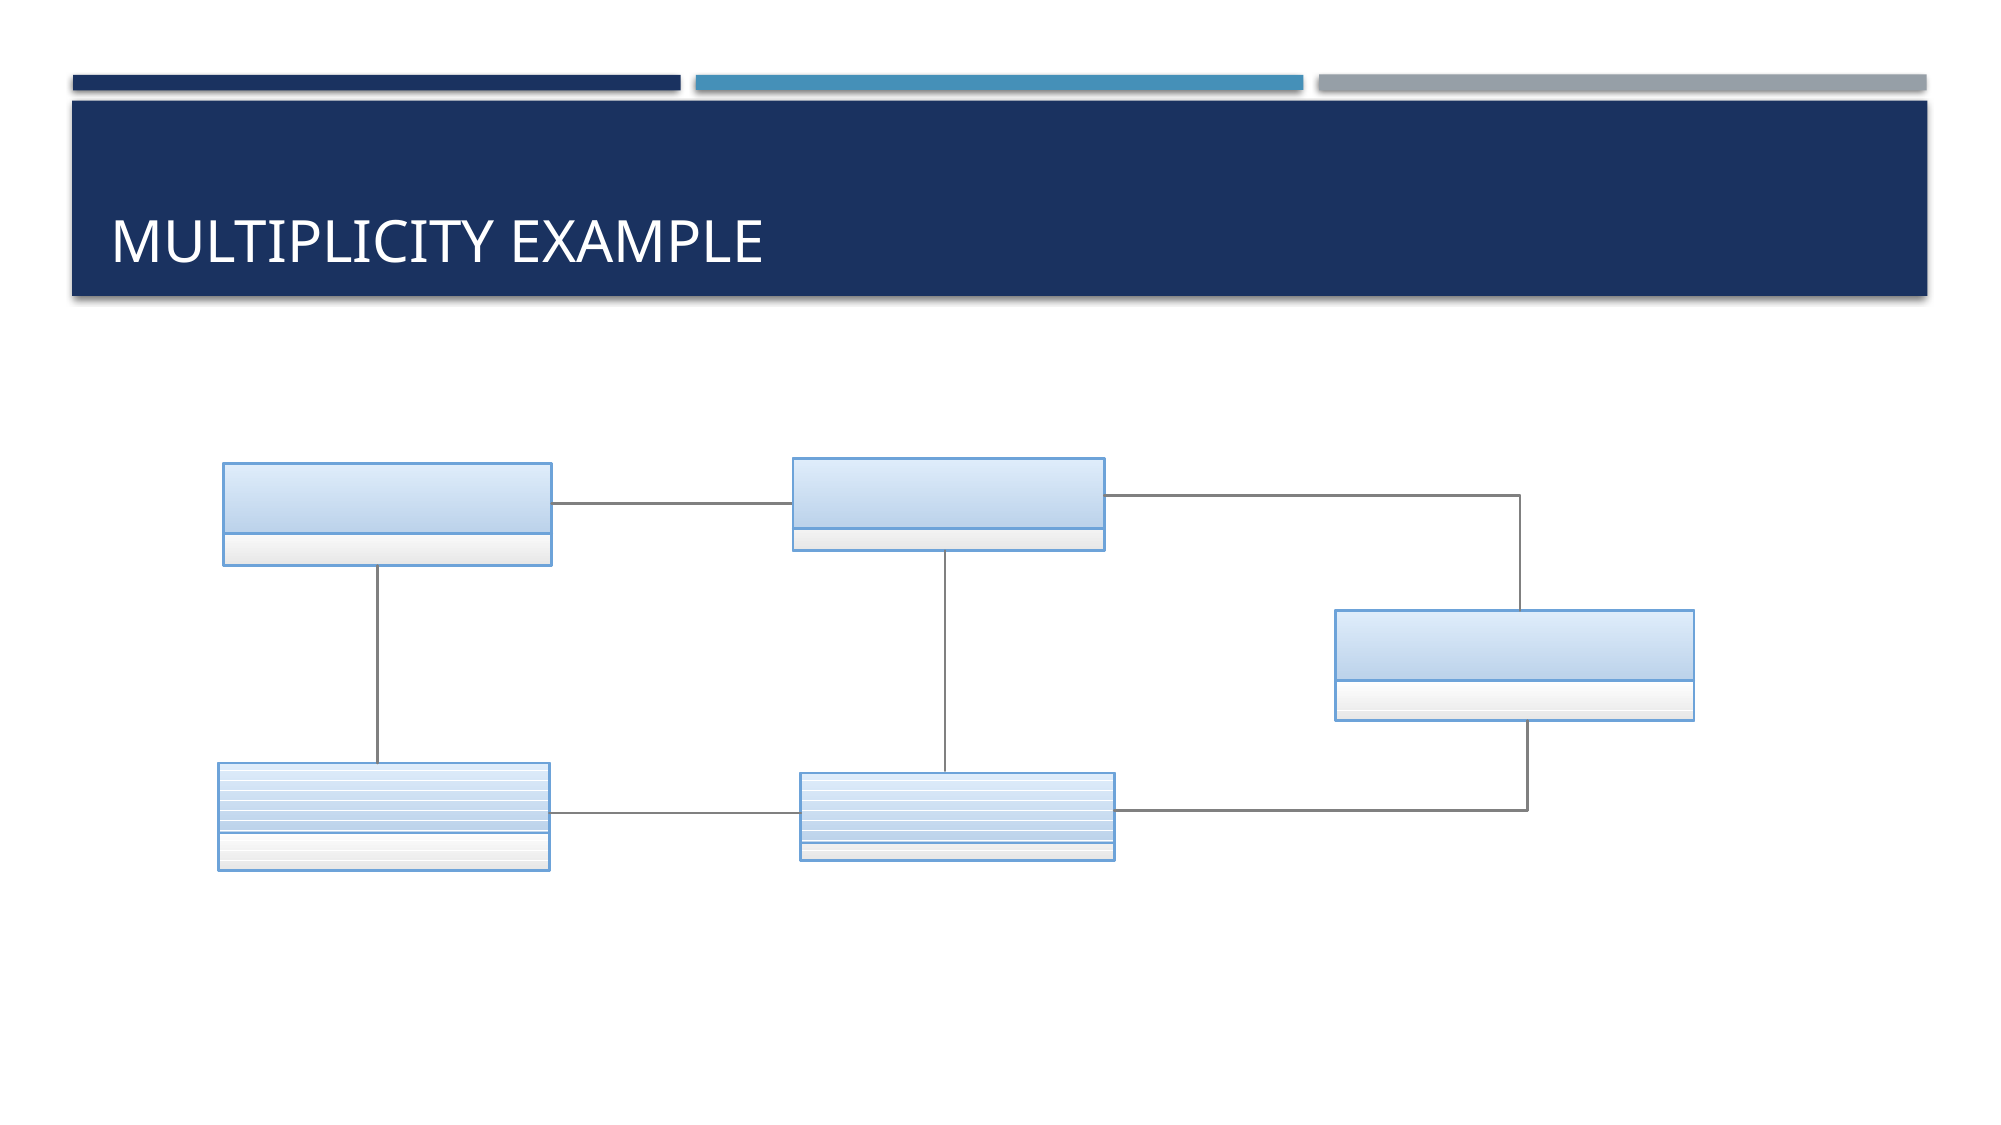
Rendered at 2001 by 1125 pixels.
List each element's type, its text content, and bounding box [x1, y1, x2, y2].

title Multiplicity Example [95, 115, 1905, 282]
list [190, 407, 1720, 896]
